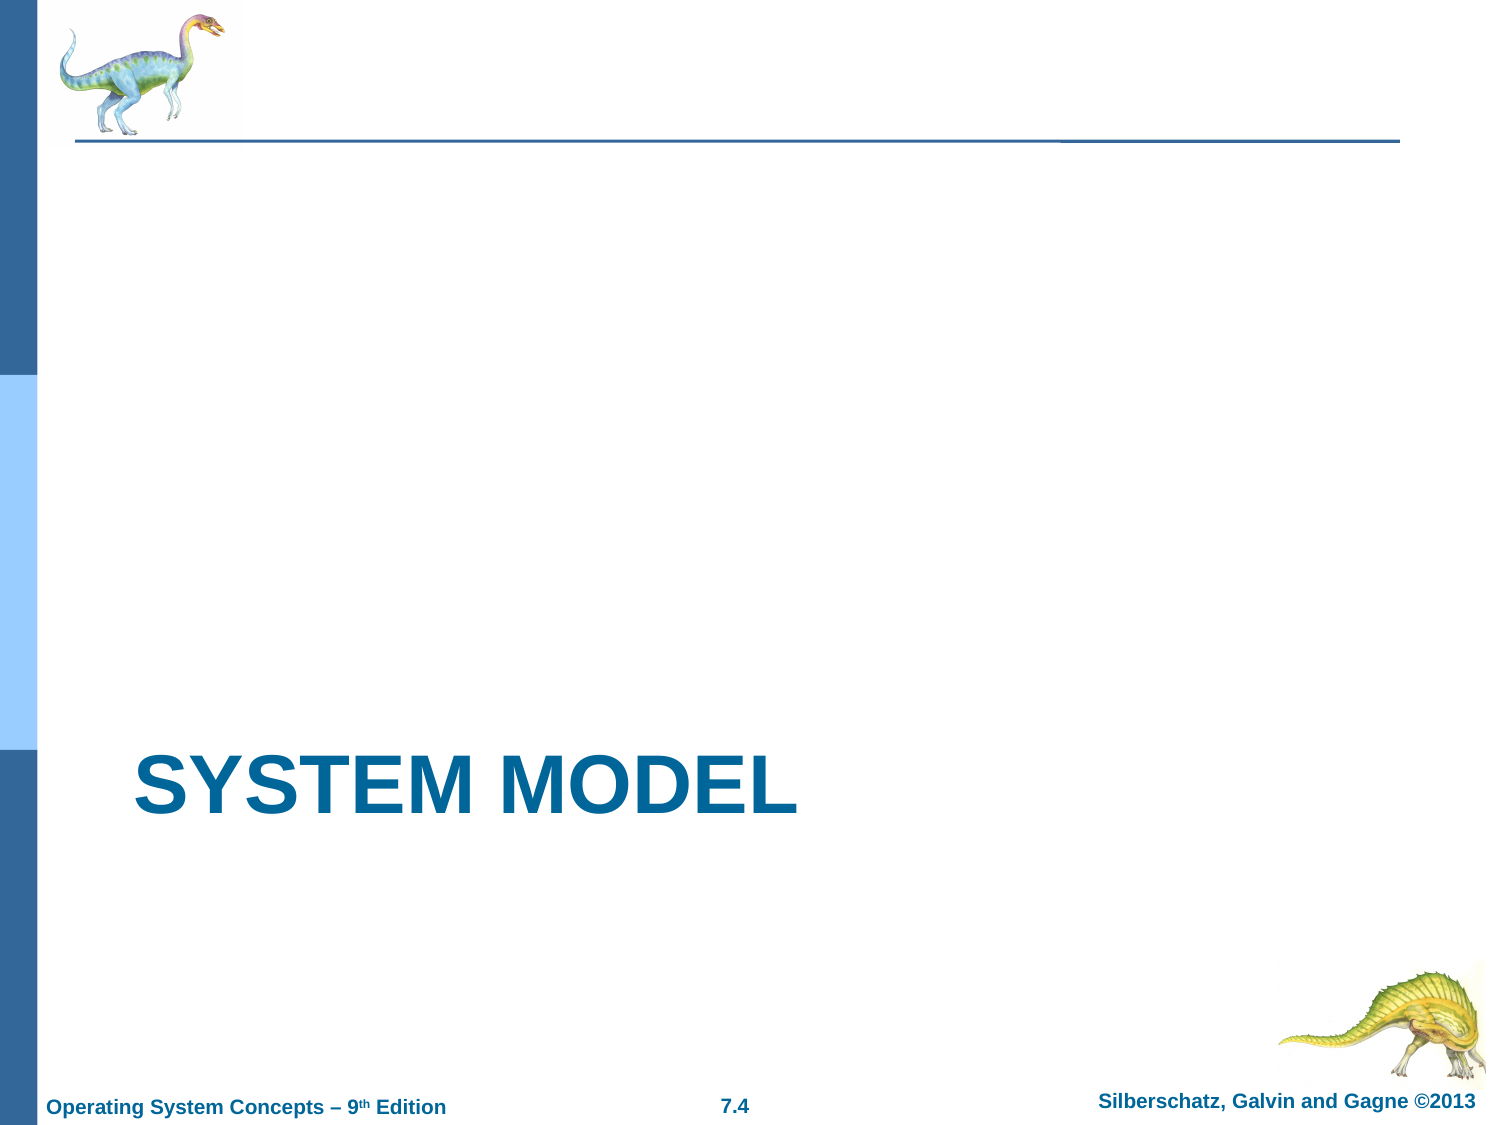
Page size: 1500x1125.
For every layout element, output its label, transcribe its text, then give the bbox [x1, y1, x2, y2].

picture [1275, 959, 1486, 1090]
title System model [118, 722, 1394, 947]
picture [46, 0, 243, 149]
